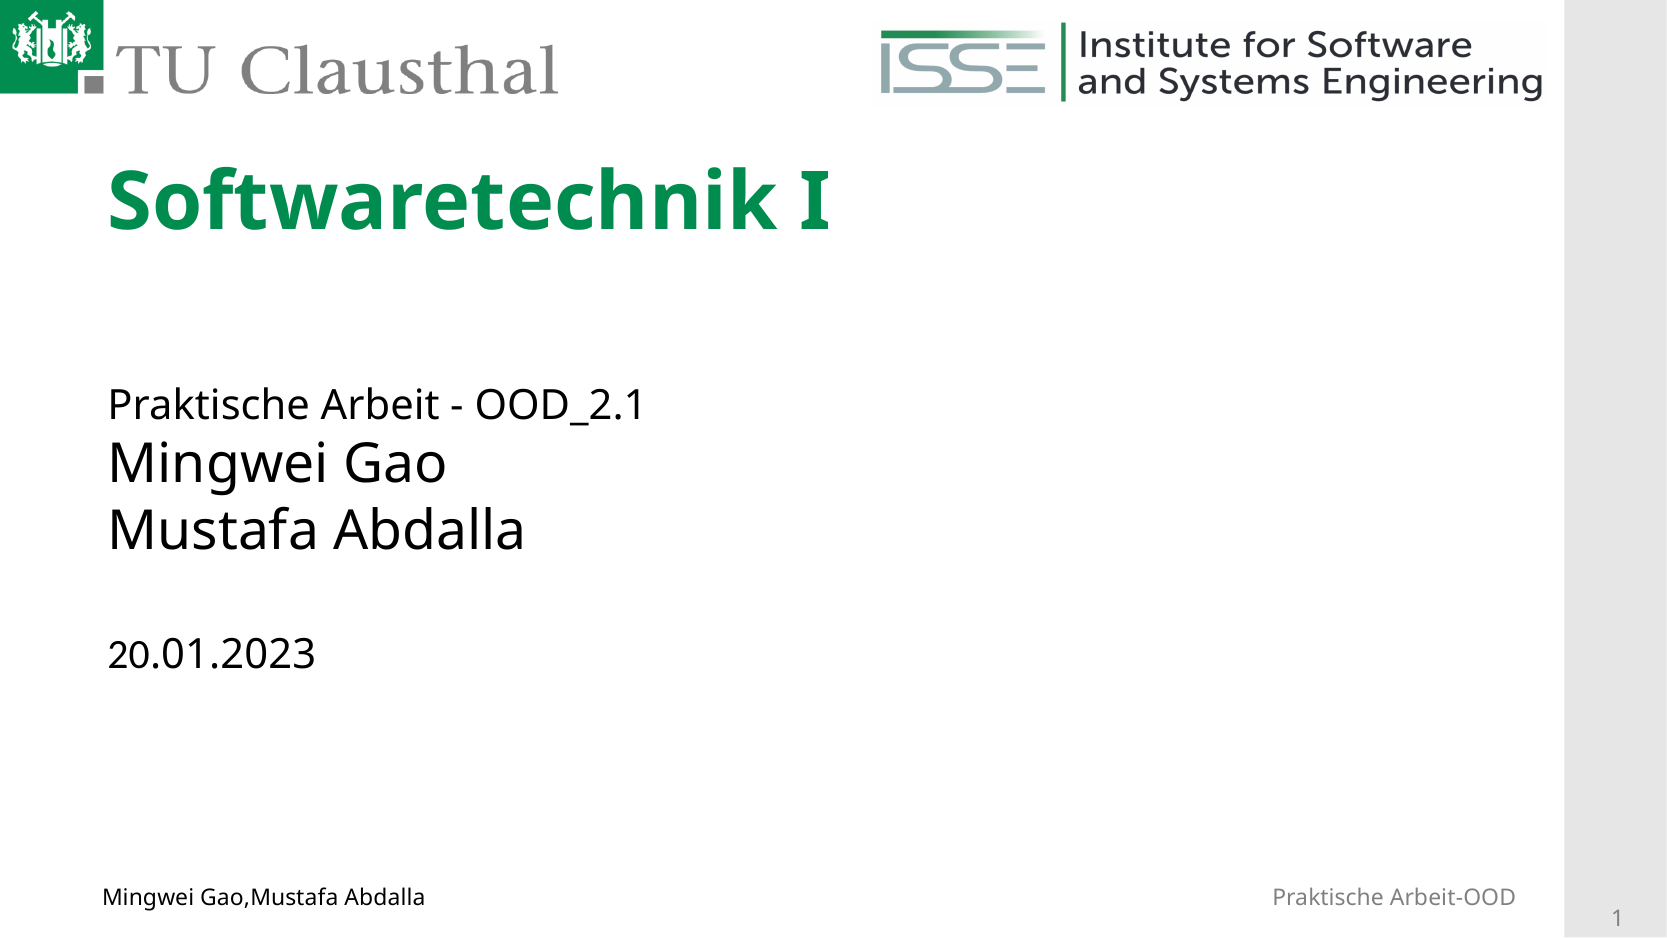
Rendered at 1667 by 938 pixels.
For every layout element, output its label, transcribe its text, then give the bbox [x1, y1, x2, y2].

subtitle Praktische Arbeit - OOD_2.1 Mingwei Gao Mustafa Abdalla 20.01.2023 [92, 370, 1503, 696]
picture [0, 0, 558, 94]
title Softwaretechnik I [92, 140, 1503, 351]
picture [872, 22, 1548, 108]
